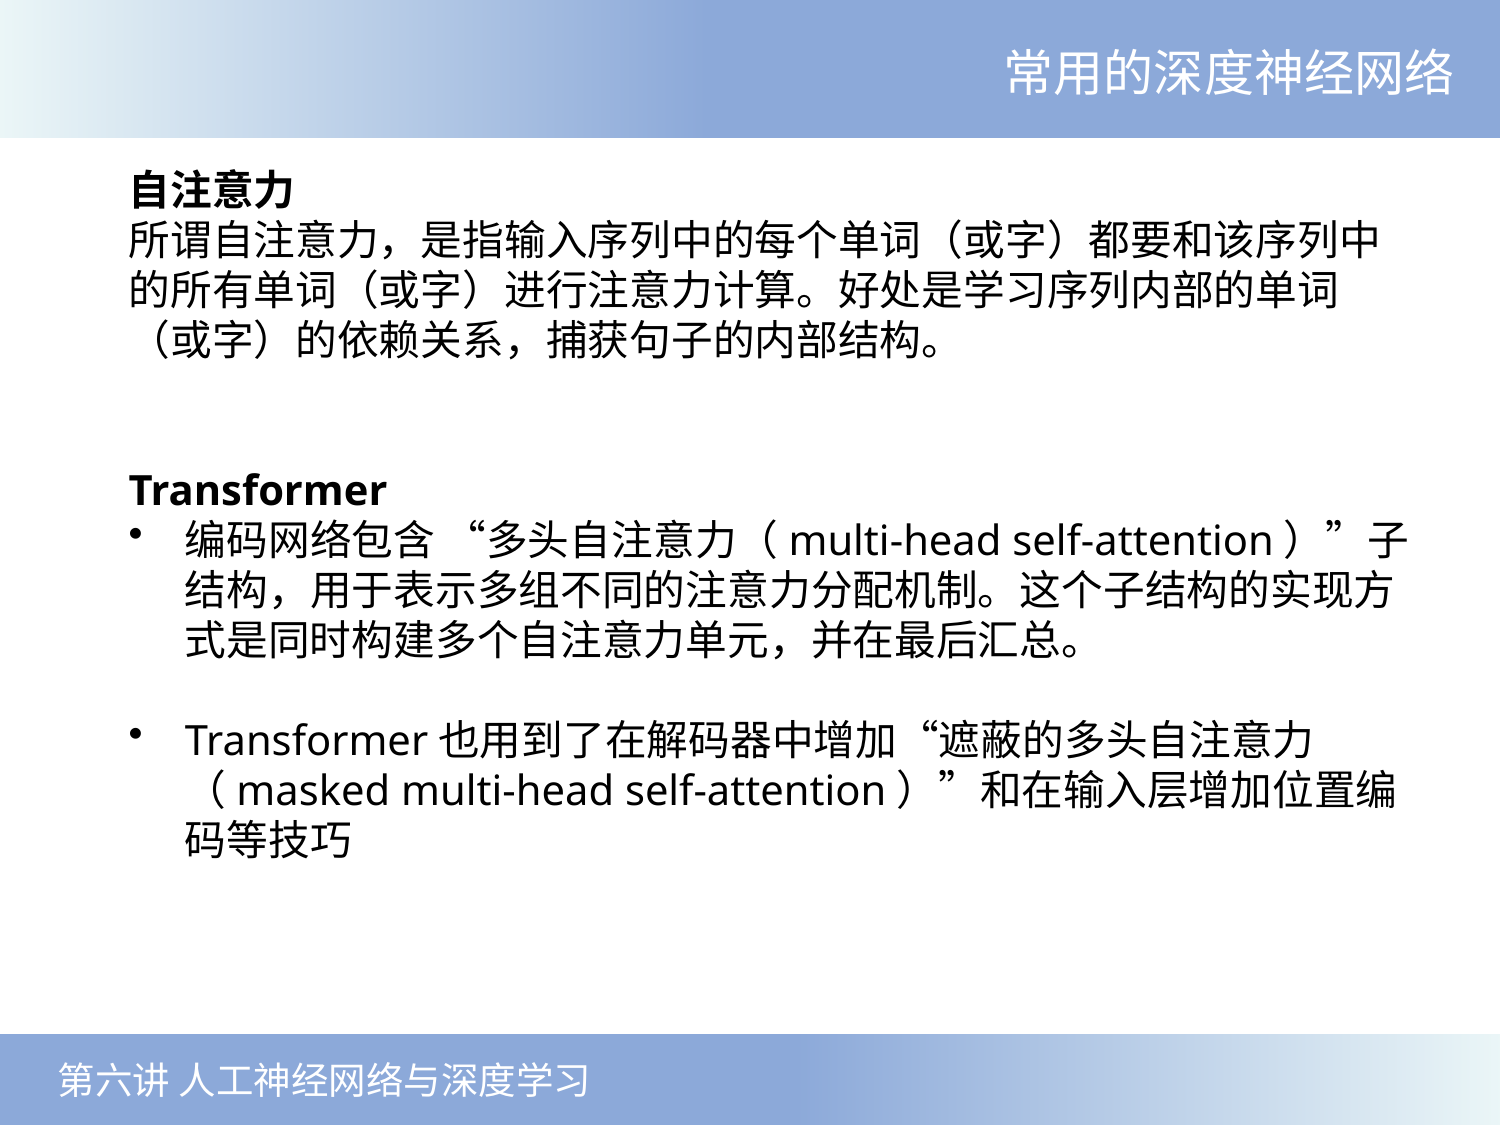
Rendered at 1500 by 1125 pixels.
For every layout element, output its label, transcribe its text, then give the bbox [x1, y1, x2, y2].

text_box 常用的深度神经网络 [987, 18, 1471, 125]
text_box [0, 0, 1500, 138]
text_box 第六讲 人工神经网络与深度学习 [0, 1034, 1500, 1125]
text_box 自注意力 所谓自注意力，是指输入序列中的每个单词（或字）都要和该序列中的所有单词（或字）进行注意力计算。好处是学习序列内部的单词（或字）的依赖关系，捕获句子的内部结构。 Transformer 编码网络包含 “多头自注意力（multi-head self-attention）”子结构，用于表示多组不同的注意力分配机制。这个子结构的实现方式是同时构建多个自注意力单元，并在最后汇总。 Transformer也用到了在解码器中增加“遮蔽的多头自注意力（masked multi-head self-attention）”和在输入层增加位置编码等技巧 [113, 156, 1429, 872]
